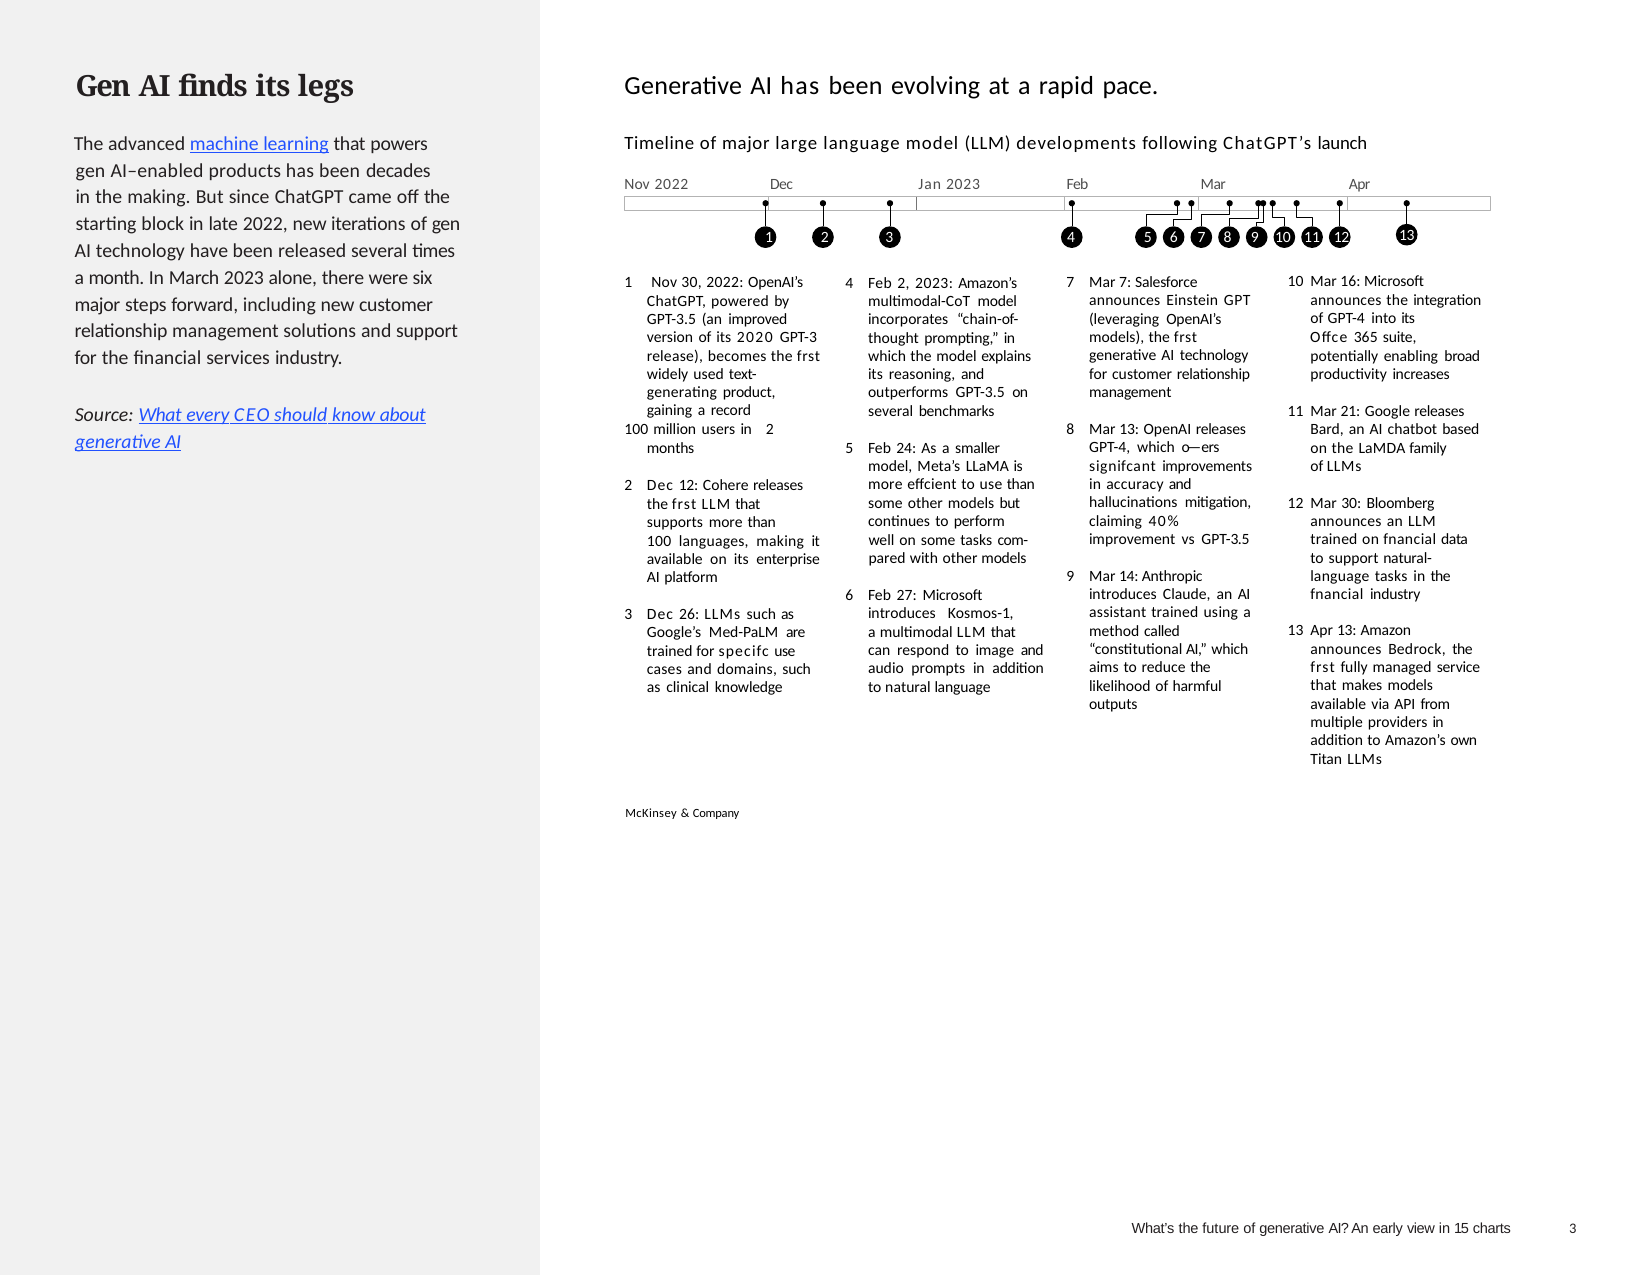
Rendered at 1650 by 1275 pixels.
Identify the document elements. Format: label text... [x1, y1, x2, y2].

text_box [623, 195, 1492, 249]
text_box McKinsey & Company [623, 802, 748, 821]
footer What’s the future of generative AI? An early view in 15 charts [1129, 1215, 1516, 1275]
text_box Source: What every CEO should know about generative AI [72, 396, 438, 453]
slide_number 2 [1562, 1216, 1586, 1275]
text_box 1 2 1 Nov 30, 2022: OpenAI’s ChatGPT, powered by GPT-3.5 (an improved version of its 2020 GPT-3 release), becomes the frst widely used text- generating product, gaining a record 100 million users in 2 months [622, 255, 830, 457]
text_box Gen AI finds its legs The advanced machine learning that powers gen AI–enabled products has been decades in the making. But since ChatGPT came off the starting block in late 2022, new iterations of gen AI technology have been released several times a month. In March 2023 alone, there were six major steps forward, including new customer relationship management solutions and support for the financial services industry. [71, 64, 471, 369]
text_box Mar 16: Microsoft announces the integration of GPT-4 into its Offce 365 suite, potentially enabling broad productivity increases Mar 21: Google releases Bard, an AI chatbot based on the LaMDA family of LLMs Mar 30: Bloomberg announces an LLM trained on fnancial data to support natural- language tasks in the fnancial industry Apr 13: Amazon announces Bedrock, the frst fully managed service that makes models available via API from multiple providers in addition to Amazon’s own Titan LLMs [1285, 269, 1489, 768]
text_box Dec 12: Cohere releases the frst LLM that supports more than 100 languages, making it available on its enterprise AI platform Dec 26: LLMs such as Google’s Med-PaLM are trained for specifc use cases and domains, such as clinical knowledge [622, 471, 821, 696]
text_box Generative AI has been evolving at a rapid pace. Timeline of major large language model (LLM) developments following ChatGPT’s launch Nov 2022 Dec Jan 2023 Feb Mar Apr [622, 66, 1383, 193]
text_box Feb 2, 2023: Amazon’s multimodal-CoT model incorporates “chain-of- thought prompting,” in which the model explains its reasoning, and outperforms GPT-3.5 on several benchmarks Feb 24: As a smaller model, Meta’s LLaMA is more effcient to use than some other models but continues to perform well on some tasks com- pared with other models Feb 27: Microsoft introduces Kosmos-1, a multimodal LLM that can respond to image and audio prompts in addition to natural language [843, 269, 1045, 696]
text_box 4 5 6 7 8 9 10 11 12 Mar 7: Salesforce announces Einstein GPT (leveraging OpenAI’s models), the frst generative AI technology for customer relationship management Mar 13: OpenAI releases GPT-4, which o—ers signifcant improvements in accuracy and hallucinations mitigation, claiming 40% improvement vs GPT-3.5 Mar 14: Anthropic introduces Claude, an AI assistant trained using a method called “constitutional AI,” which aims to reduce the likelihood of harmful outputs [1064, 257, 1350, 732]
